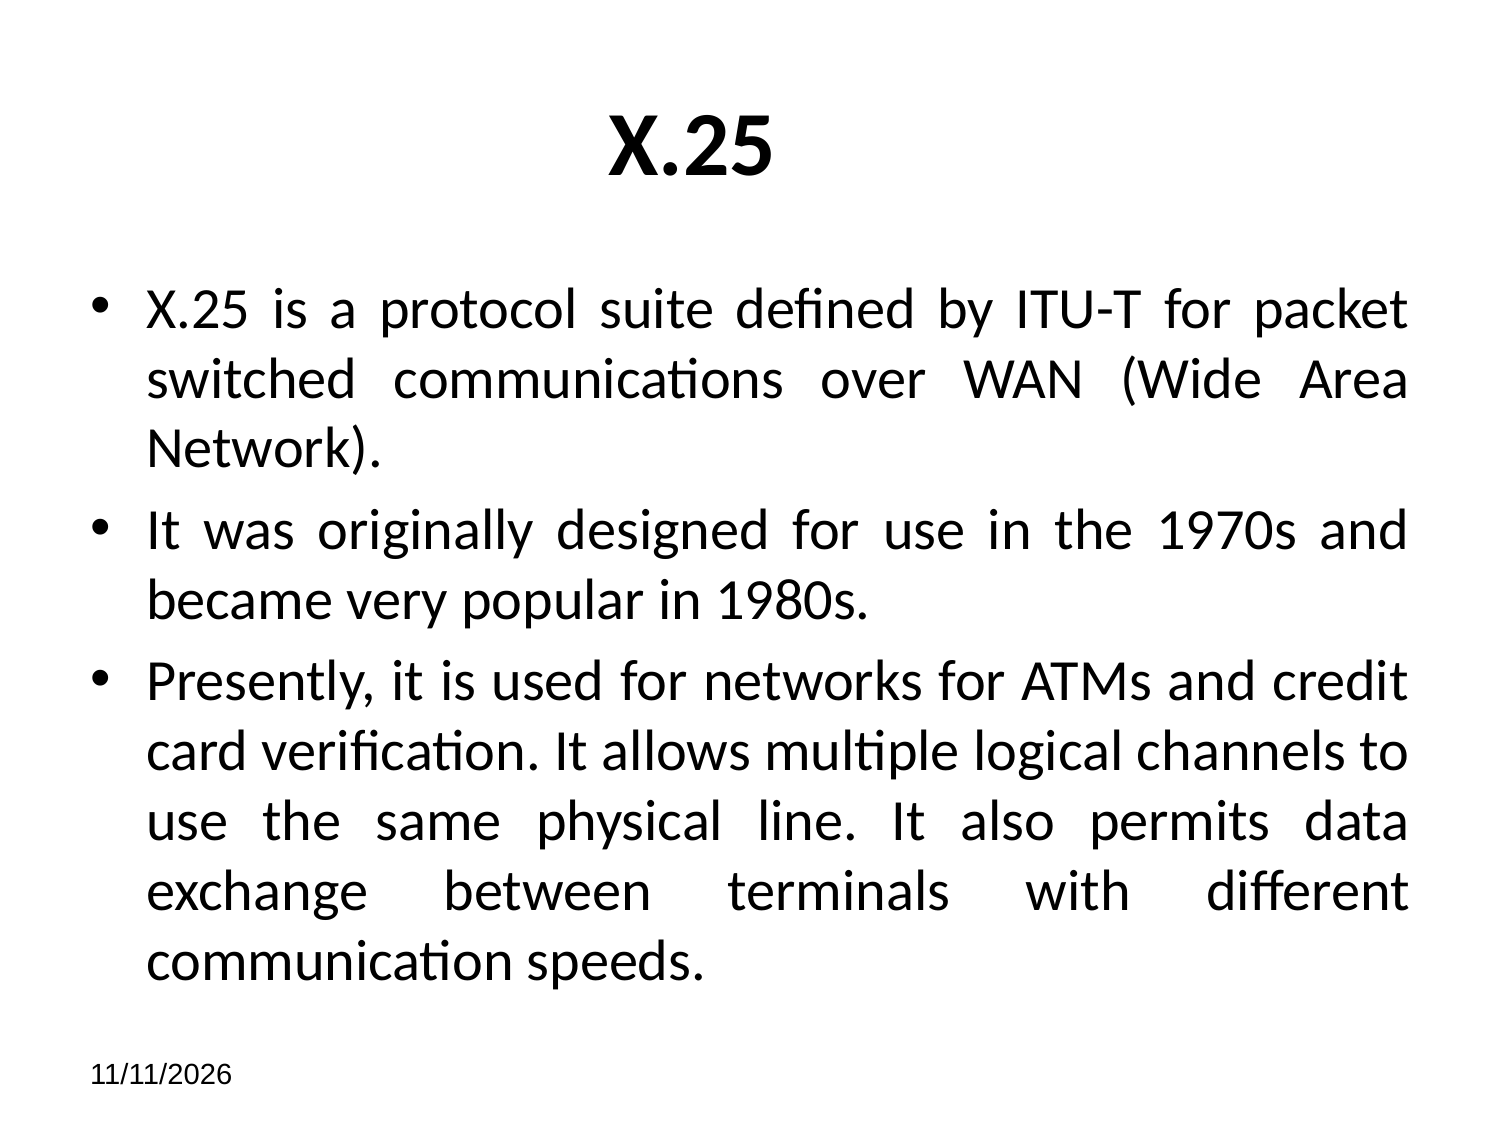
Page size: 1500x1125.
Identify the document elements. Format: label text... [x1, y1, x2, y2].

title X.25ing [75, 45, 1425, 233]
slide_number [75, 1042, 425, 1103]
list X.25 is a protocol suite defined by ITU-T for packet switched communications over WAN (Wide Area Network). It was originally designed for use in the 1970s and became very popular in 1980s. Presently, it is used for networks for ATMs and credit card verification. It allows multiple logical channels to use the same physical line. It also permits data exchange between terminals with different communication speeds. [75, 262, 1425, 1005]
